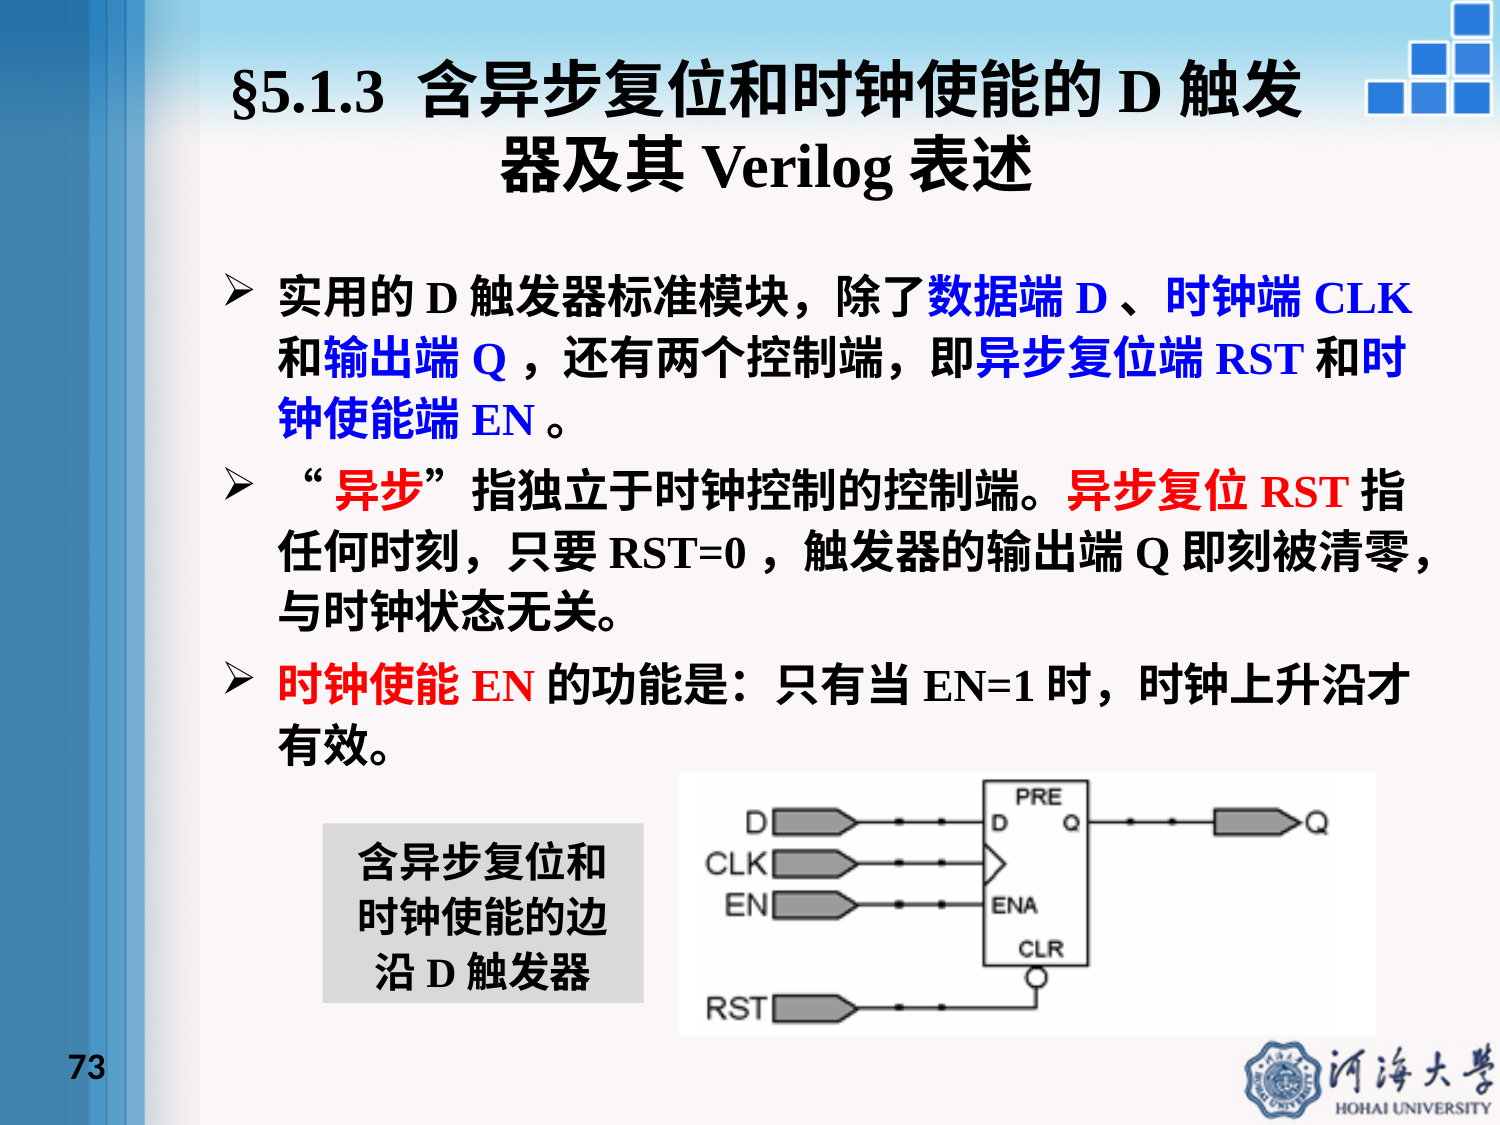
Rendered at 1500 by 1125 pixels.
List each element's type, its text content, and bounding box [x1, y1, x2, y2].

text_box 73 [53, 1035, 148, 1103]
picture [0, 0, 1500, 1125]
text_box 实用的D触发器标准模块，除了数据端D、时钟端CLK和输出端Q，还有两个控制端，即异步复位端RST和时钟使能端EN。 “异步”指独立于时钟控制的控制端。异步复位RST指任何时刻，只要RST=0，触发器的输出端Q即刻被清零，与时钟状态无关。 时钟使能EN的功能是：只有当EN=1时，时钟上升沿才有效。 [206, 255, 1447, 779]
text_box §5.1.3 含异步复位和时钟使能的D触发器及其Verilog表述 [192, 42, 1341, 136]
text_box 含异步复位和时钟使能的边沿D触发器 [322, 823, 644, 1003]
